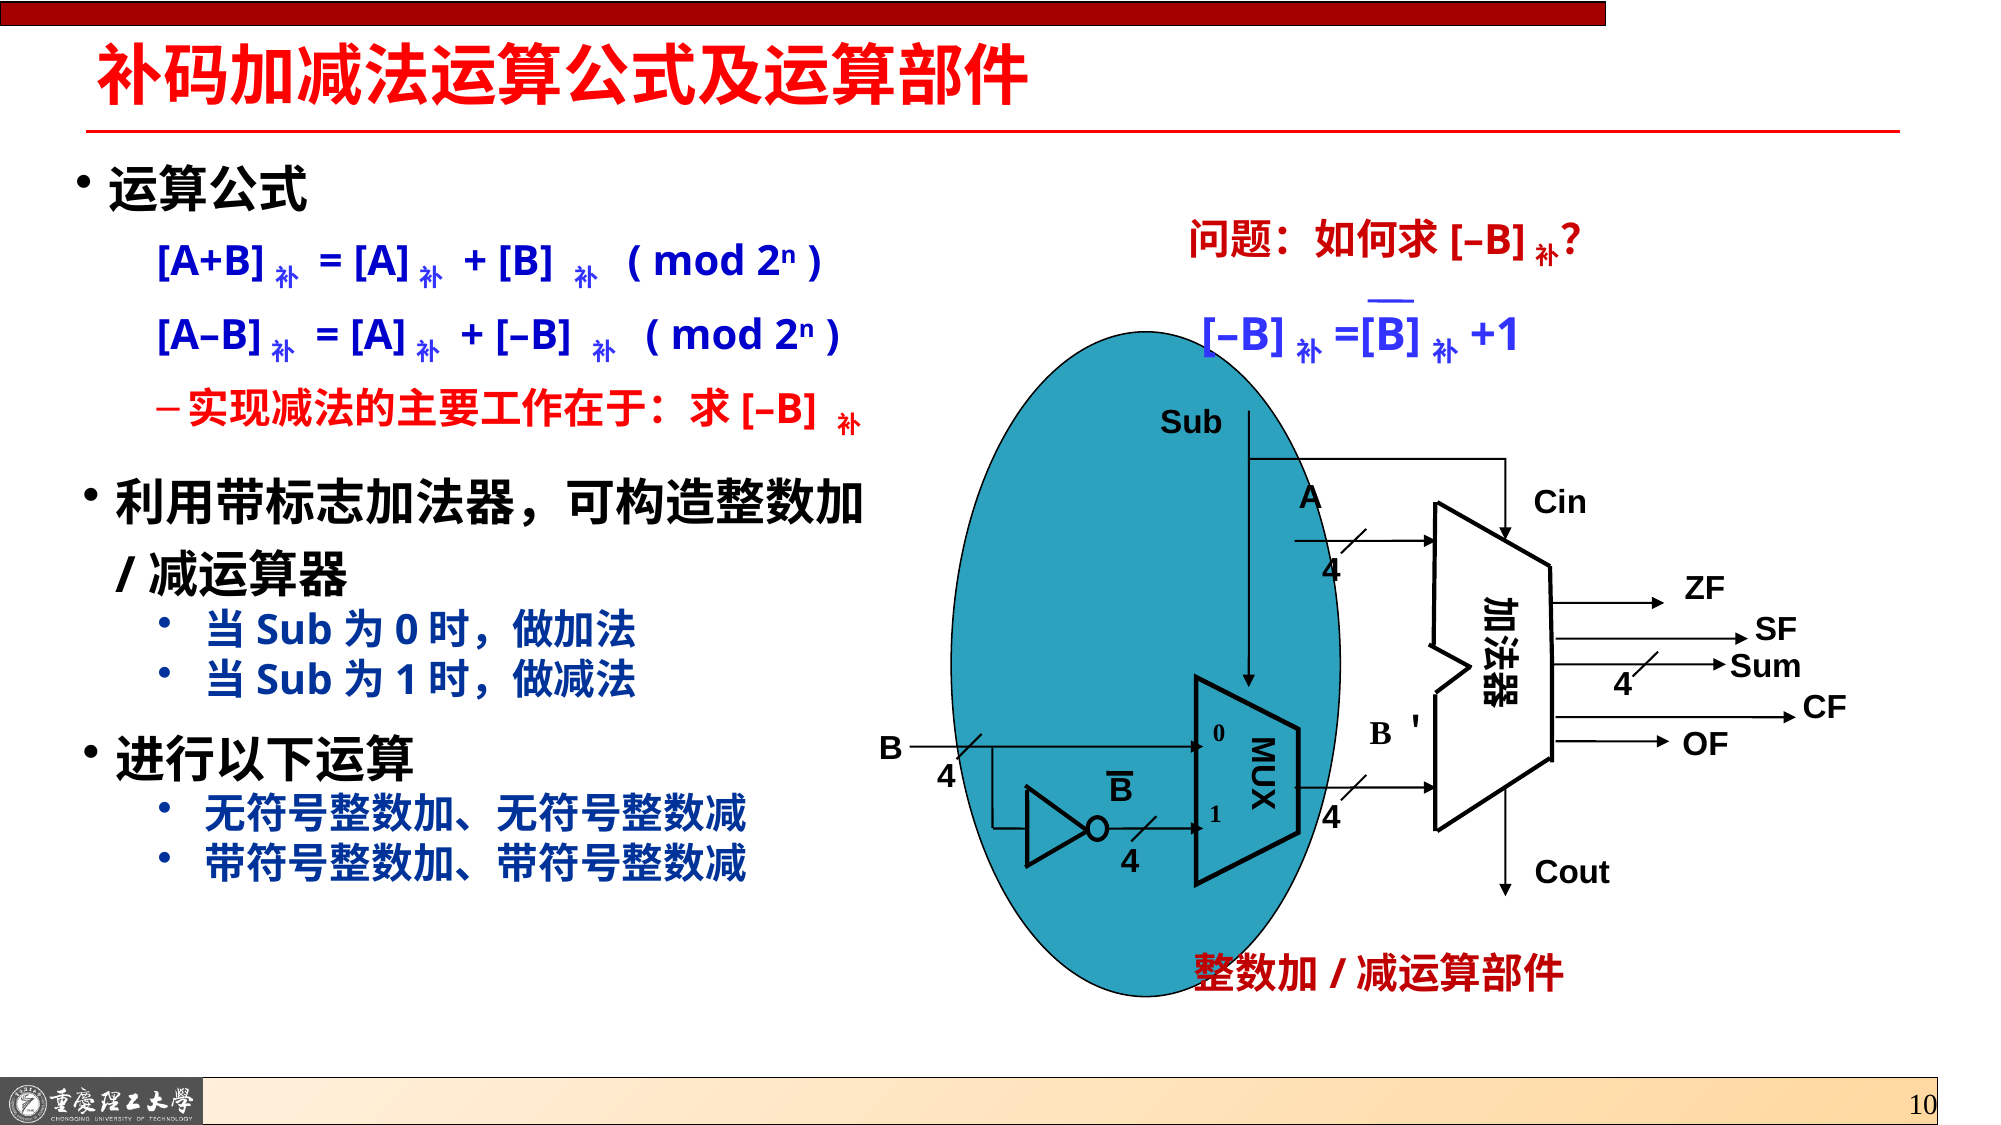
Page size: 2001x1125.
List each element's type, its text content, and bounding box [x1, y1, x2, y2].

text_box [861, 392, 1886, 1023]
text_box 利用带标志加法器，可构造整数加/减运算器 当Sub为0时，做加法 当Sub为1时，做减法 进行以下运算 无符号整数加、无符号整数减 带符号整数加、带符号整数减 [67, 451, 856, 947]
text_box 问题：如何求[–B]补？ [1174, 205, 1645, 278]
picture [0, 1077, 203, 1125]
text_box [1186, 296, 1577, 367]
text_box [1036, 331, 1257, 391]
text_box 运算公式 [A+B]补 = [A]补 + [B] 补 ( mod 2n ) [A–B]补 = [A]补 + [–B] 补 ( mod 2n ) 实现减法的主要工作在于：求[–B] 补 [65, 144, 1036, 443]
title 补码加减法运算公式及运算部件 [86, 39, 1866, 119]
